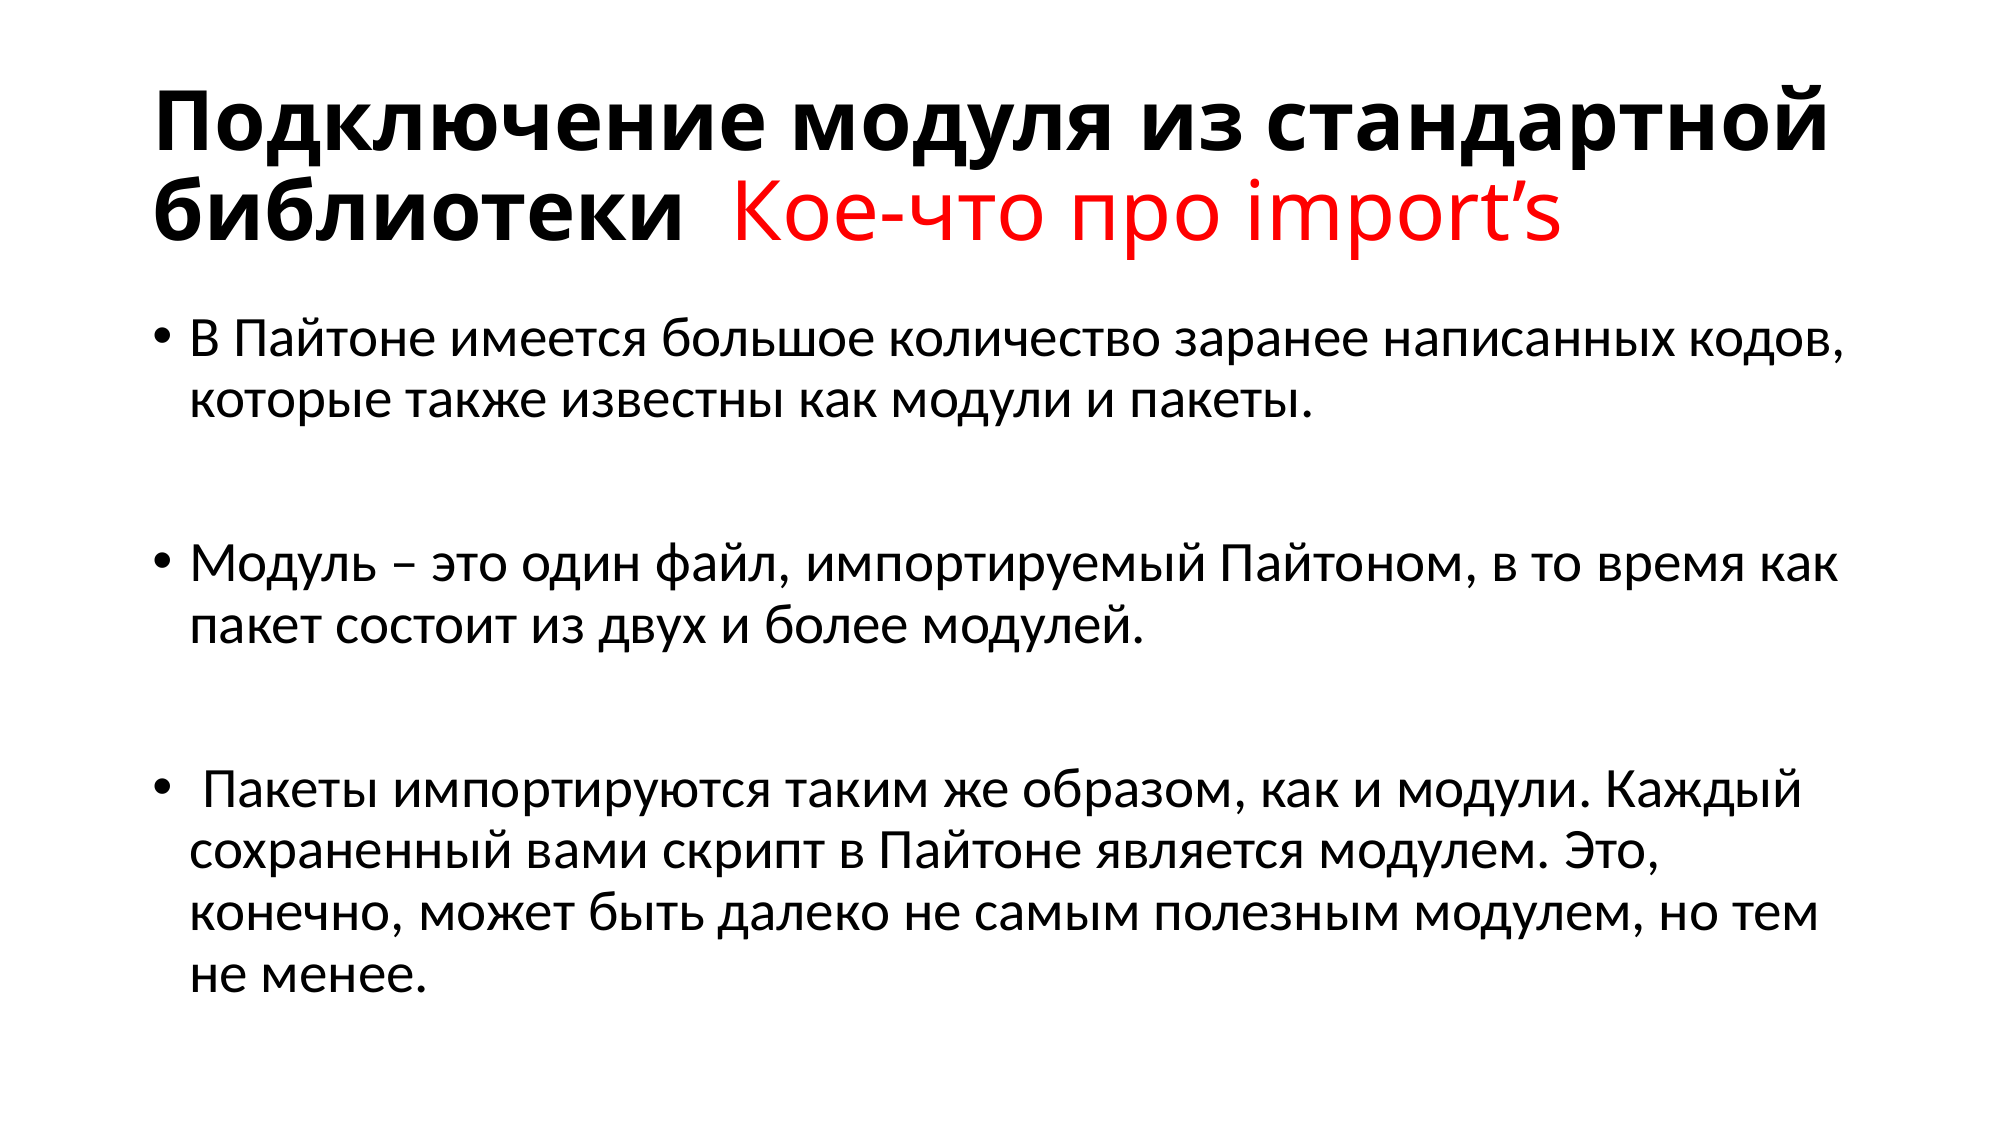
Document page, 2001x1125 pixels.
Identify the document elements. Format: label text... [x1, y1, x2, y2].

list В Пайтоне имеется большое количество заранее написанных кодов, которые также известны как модули и пакеты. Модуль – это один файл, импортируемый Пайтоном, в то время как пакет состоит из двух и более модулей. Пакеты импортируются таким же образом, как и модули. Каждый сохраненный вами скрипт в Пайтоне является модулем. Это, конечно, может быть далеко не самым полезным модулем, но тем не менее. [137, 299, 1863, 1014]
title Подключение модуля из стандартной библиотеки Кое-что про import’s [137, 59, 1863, 278]
